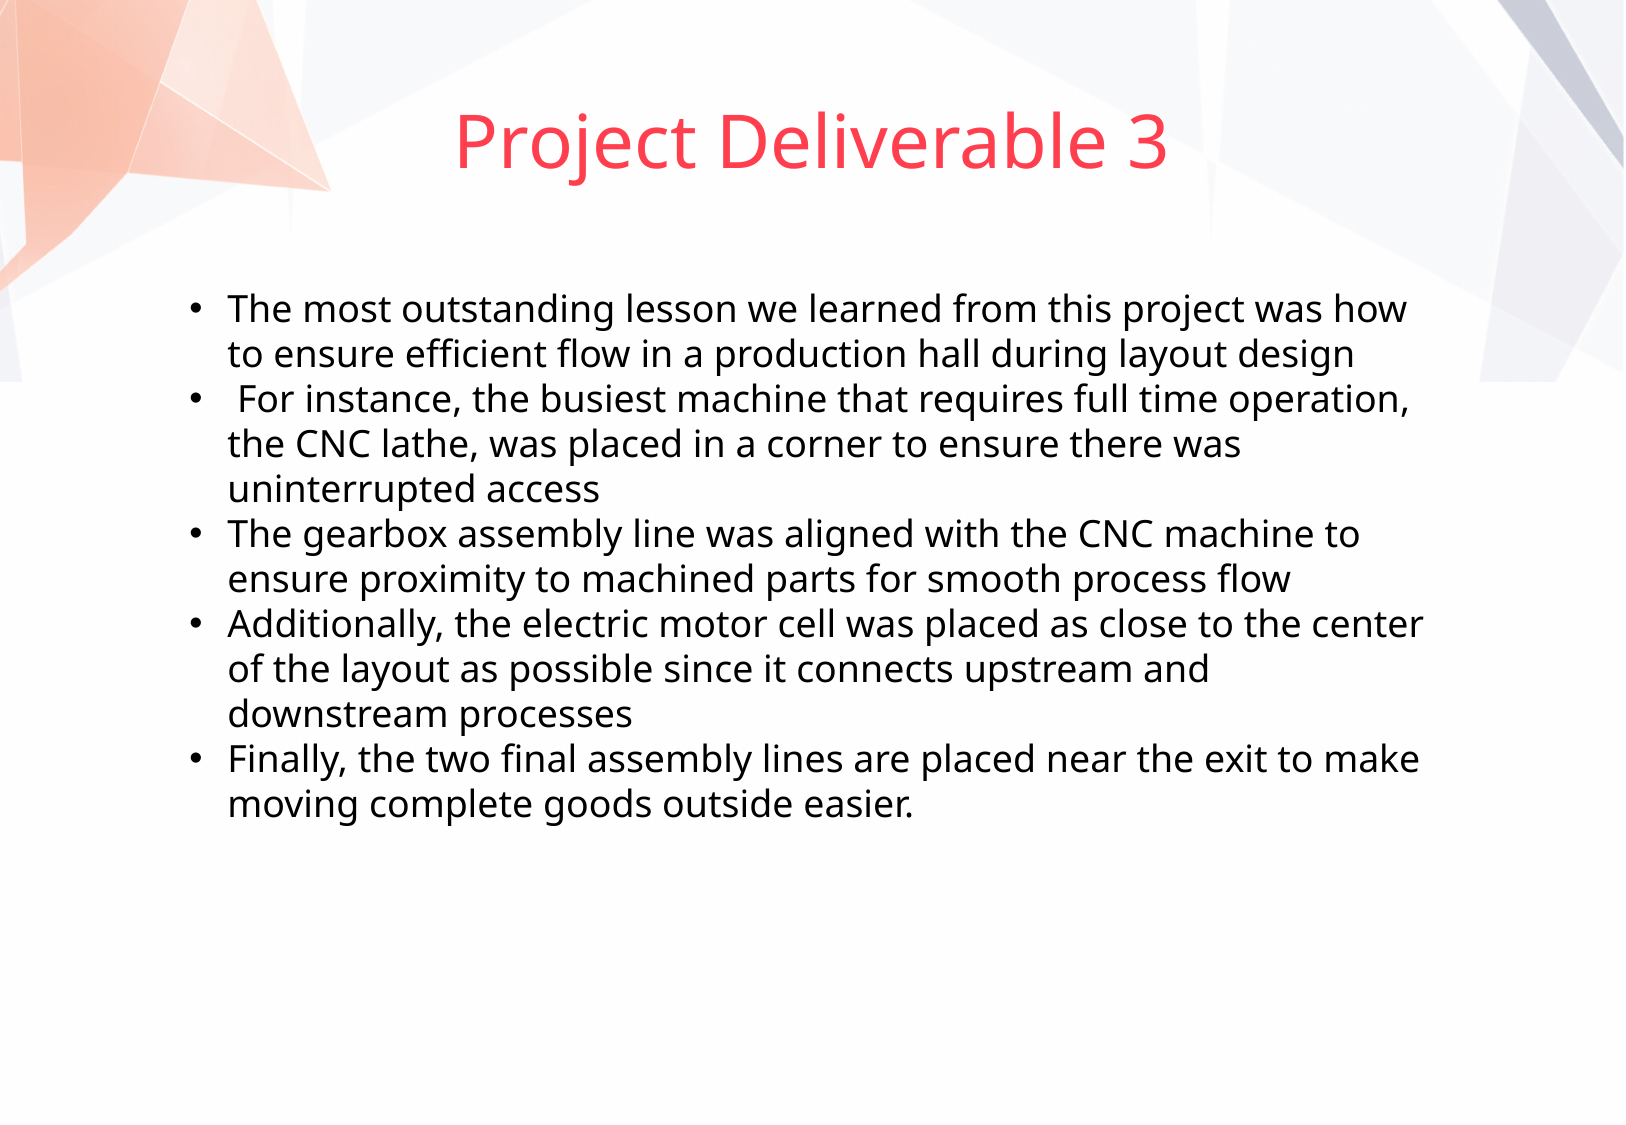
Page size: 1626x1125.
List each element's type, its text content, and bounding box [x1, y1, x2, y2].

text_box The most outstanding lesson we learned from this project was how to ensure efficient flow in a production hall during layout design For instance, the busiest machine that requires full time operation, the CNC lathe, was placed in a corner to ensure there was uninterrupted access The gearbox assembly line was aligned with the CNC machine to ensure proximity to machined parts for smooth process flow Additionally, the electric motor cell was placed as close to the center of the layout as possible since it connects upstream and downstream processes Finally, the two final assembly lines are placed near the exit to make moving complete goods outside easier. [174, 232, 1451, 833]
picture [0, 0, 1626, 1125]
title Project Deliverable 3 [81, 45, 1544, 233]
